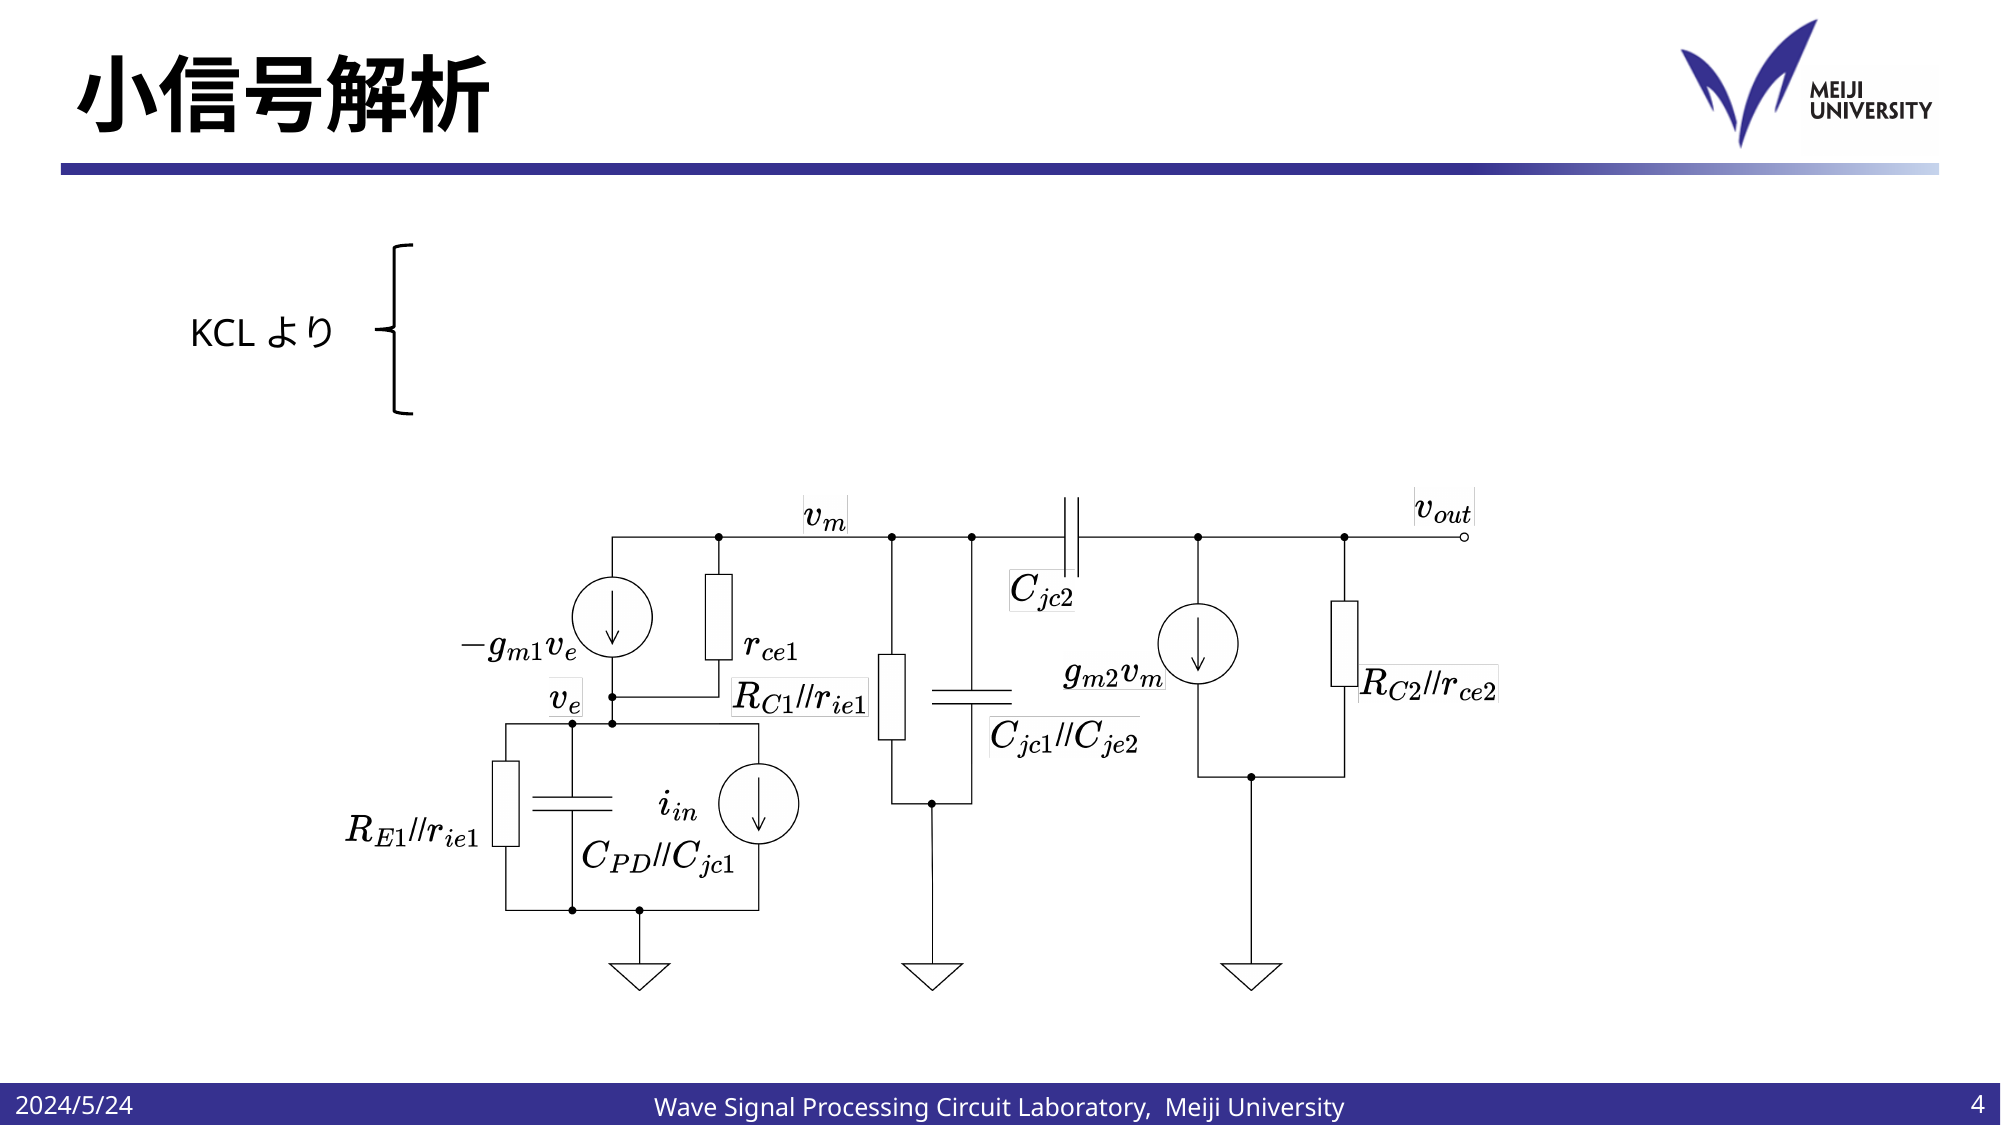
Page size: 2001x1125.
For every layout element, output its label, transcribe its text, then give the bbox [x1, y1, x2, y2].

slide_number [0, 1074, 450, 1125]
picture [272, 479, 1574, 991]
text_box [174, 244, 1825, 414]
footer Wave Signal Processing Circuit Laboratory, Meiji University [588, 1078, 1412, 1125]
title 小信号解析 [60, 34, 1786, 164]
slide_number 4 [1550, 1075, 2000, 1125]
picture [1675, 16, 1939, 156]
